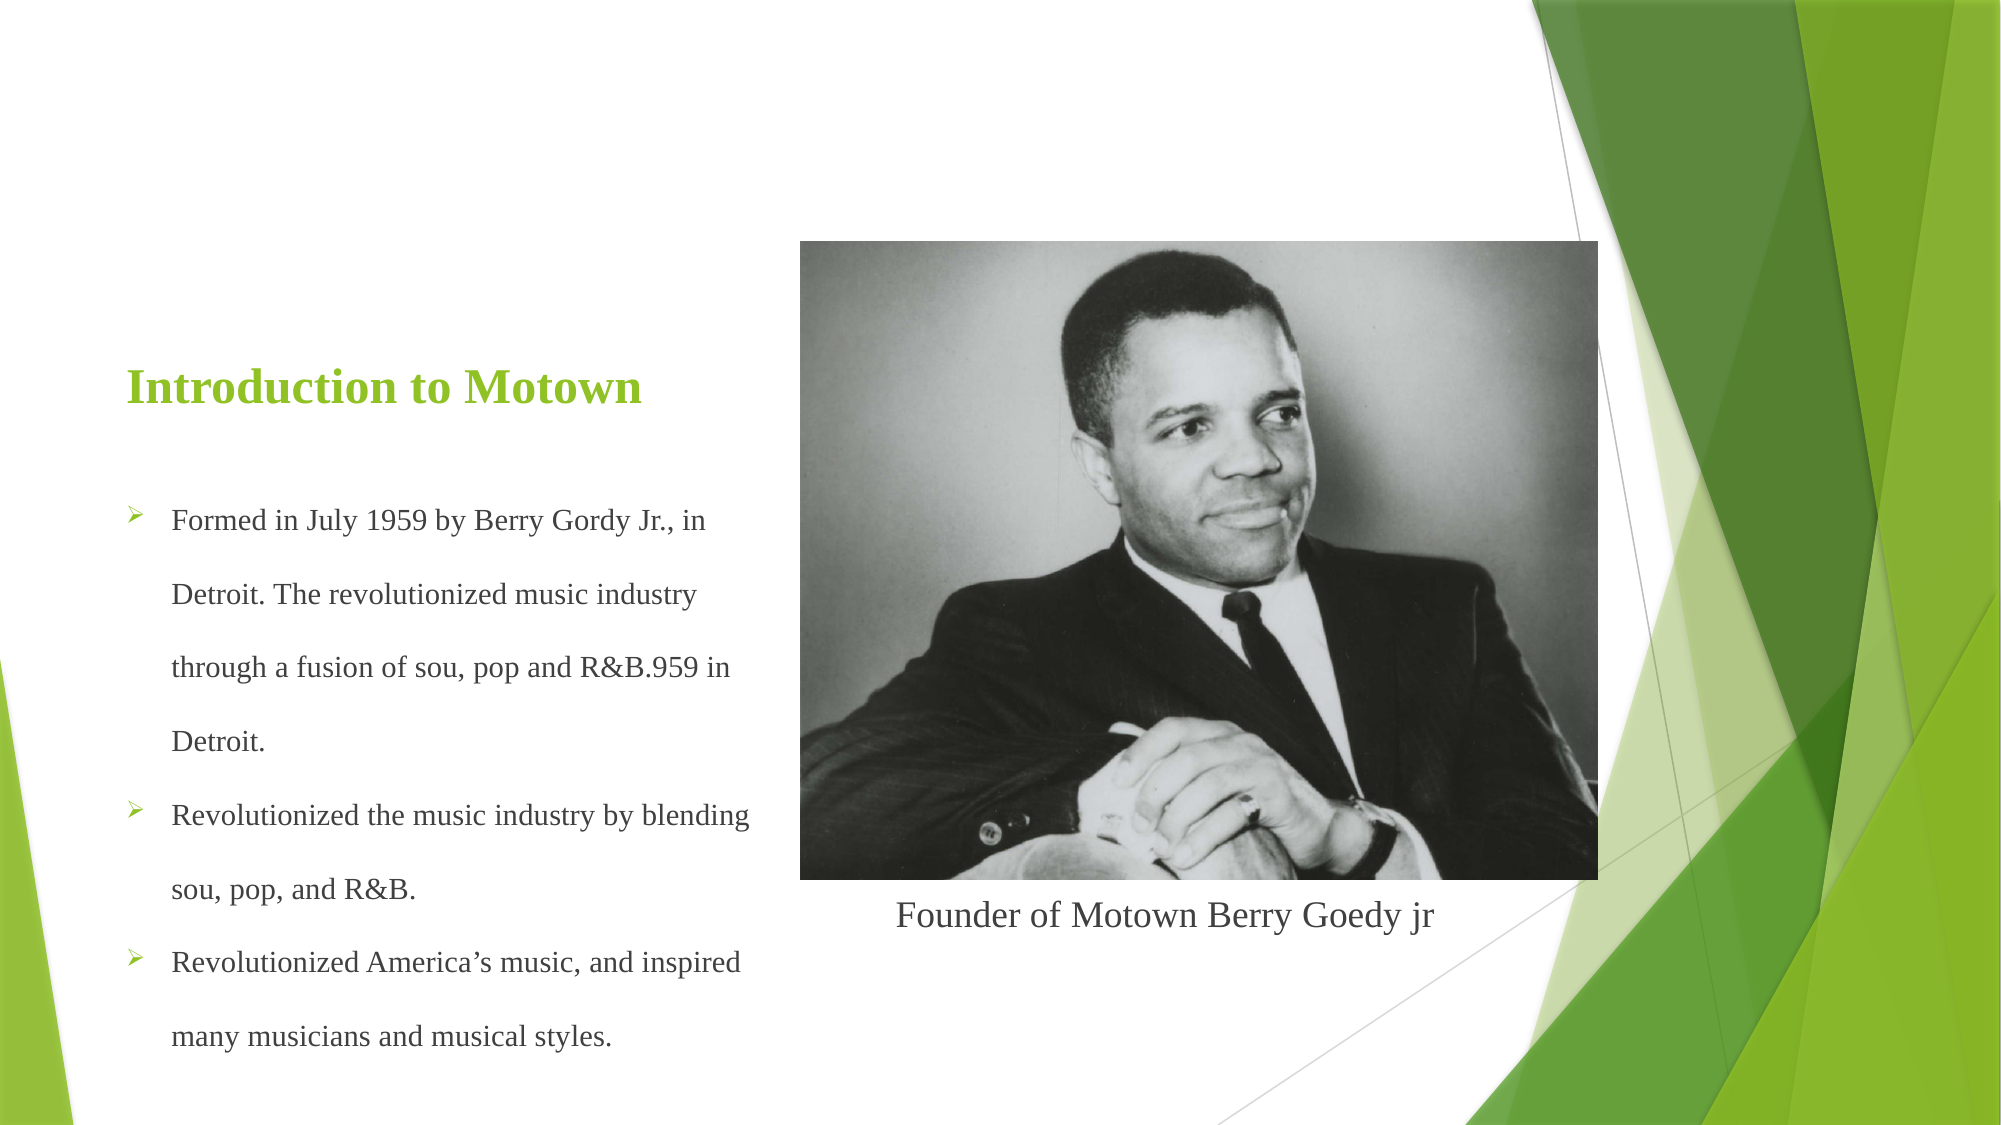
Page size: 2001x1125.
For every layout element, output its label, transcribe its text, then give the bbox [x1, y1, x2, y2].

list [799, 241, 1599, 881]
title Introduction to Motown [111, 211, 744, 421]
text_box Founder of Motown Berry Goedy jr [880, 890, 1571, 972]
list Formed in July 1959 by Berry Gordy Jr., in Detroit. The revolutionized music industry through a fusion of sou, pop and R&B.959 in Detroit. Revolutionized the music industry by blending sou, pop, and R&B. Revolutionized America’s music, and inspired many musicians and musical styles. [111, 455, 801, 1063]
